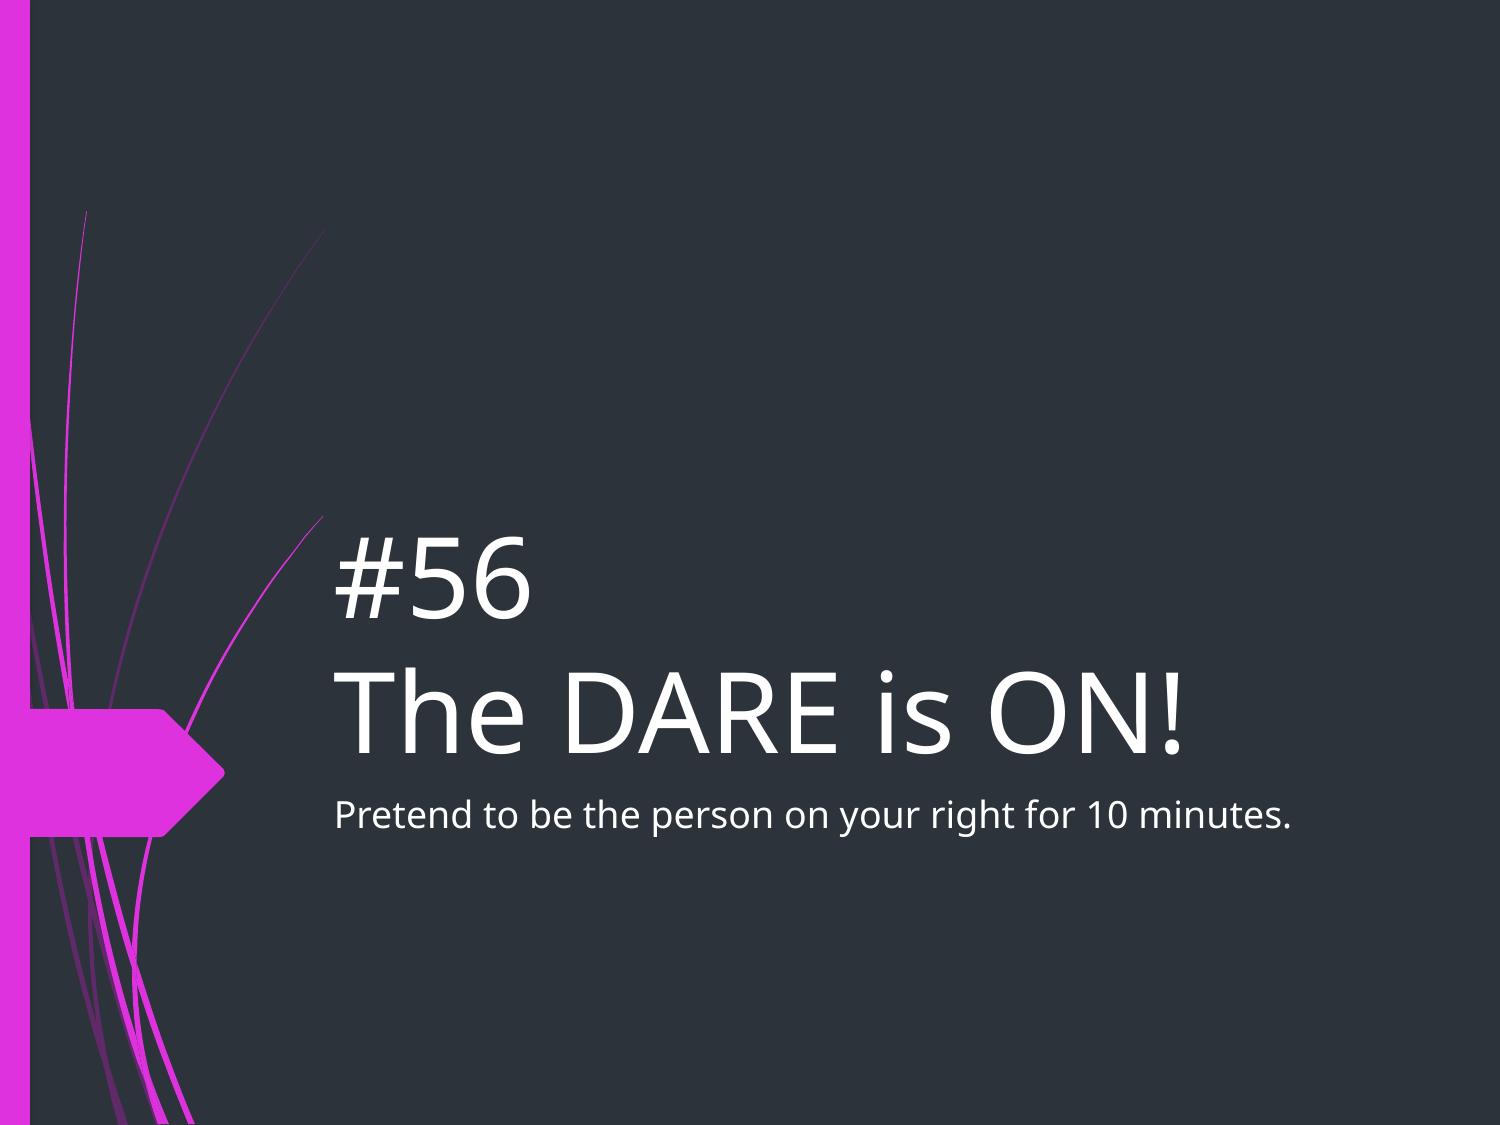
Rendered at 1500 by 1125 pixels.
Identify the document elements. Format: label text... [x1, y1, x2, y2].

subtitle Pretend to be the person on your right for 10 minutes. [318, 783, 1402, 969]
title #56 The DARE is ON! [318, 412, 1402, 783]
